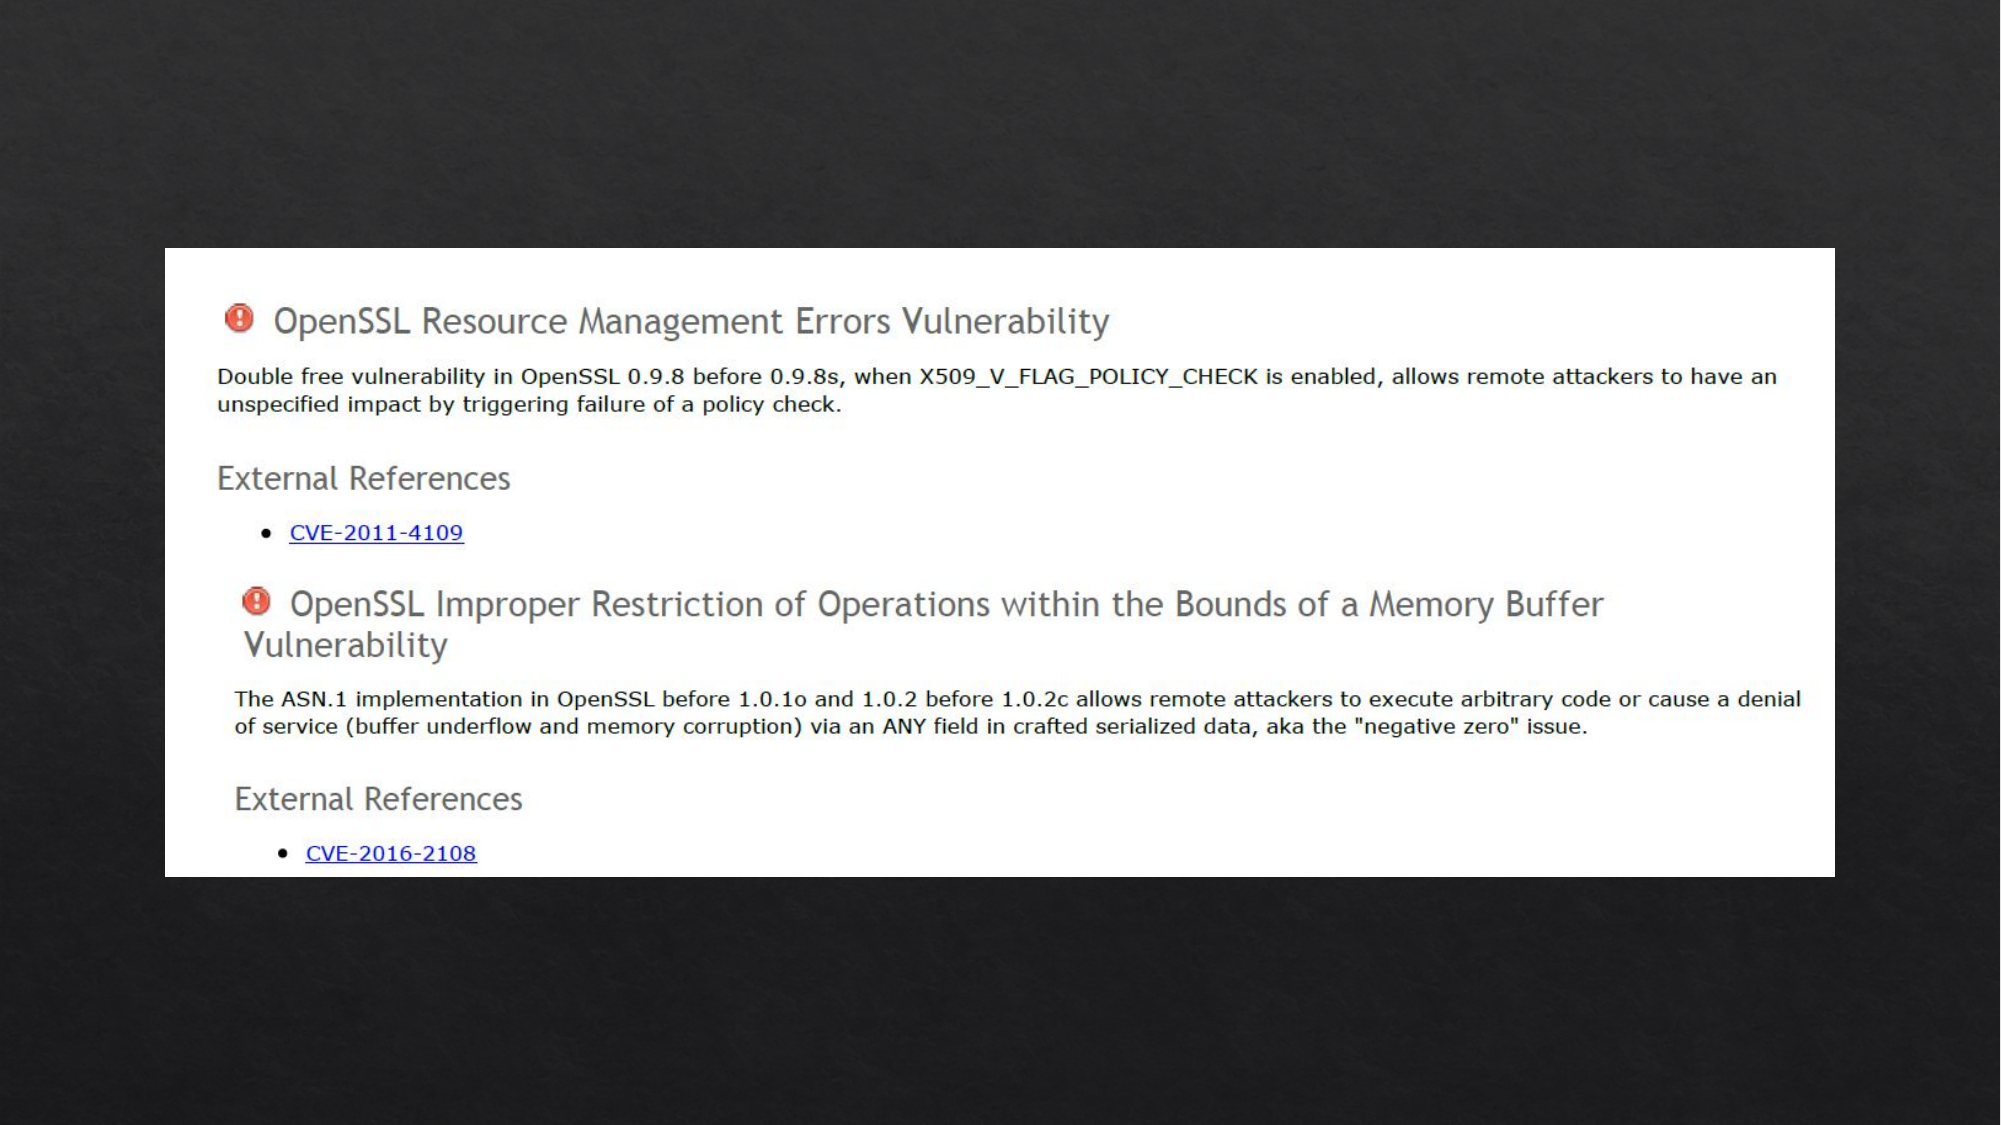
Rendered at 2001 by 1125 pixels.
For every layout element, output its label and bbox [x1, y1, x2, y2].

picture [164, 248, 1836, 877]
